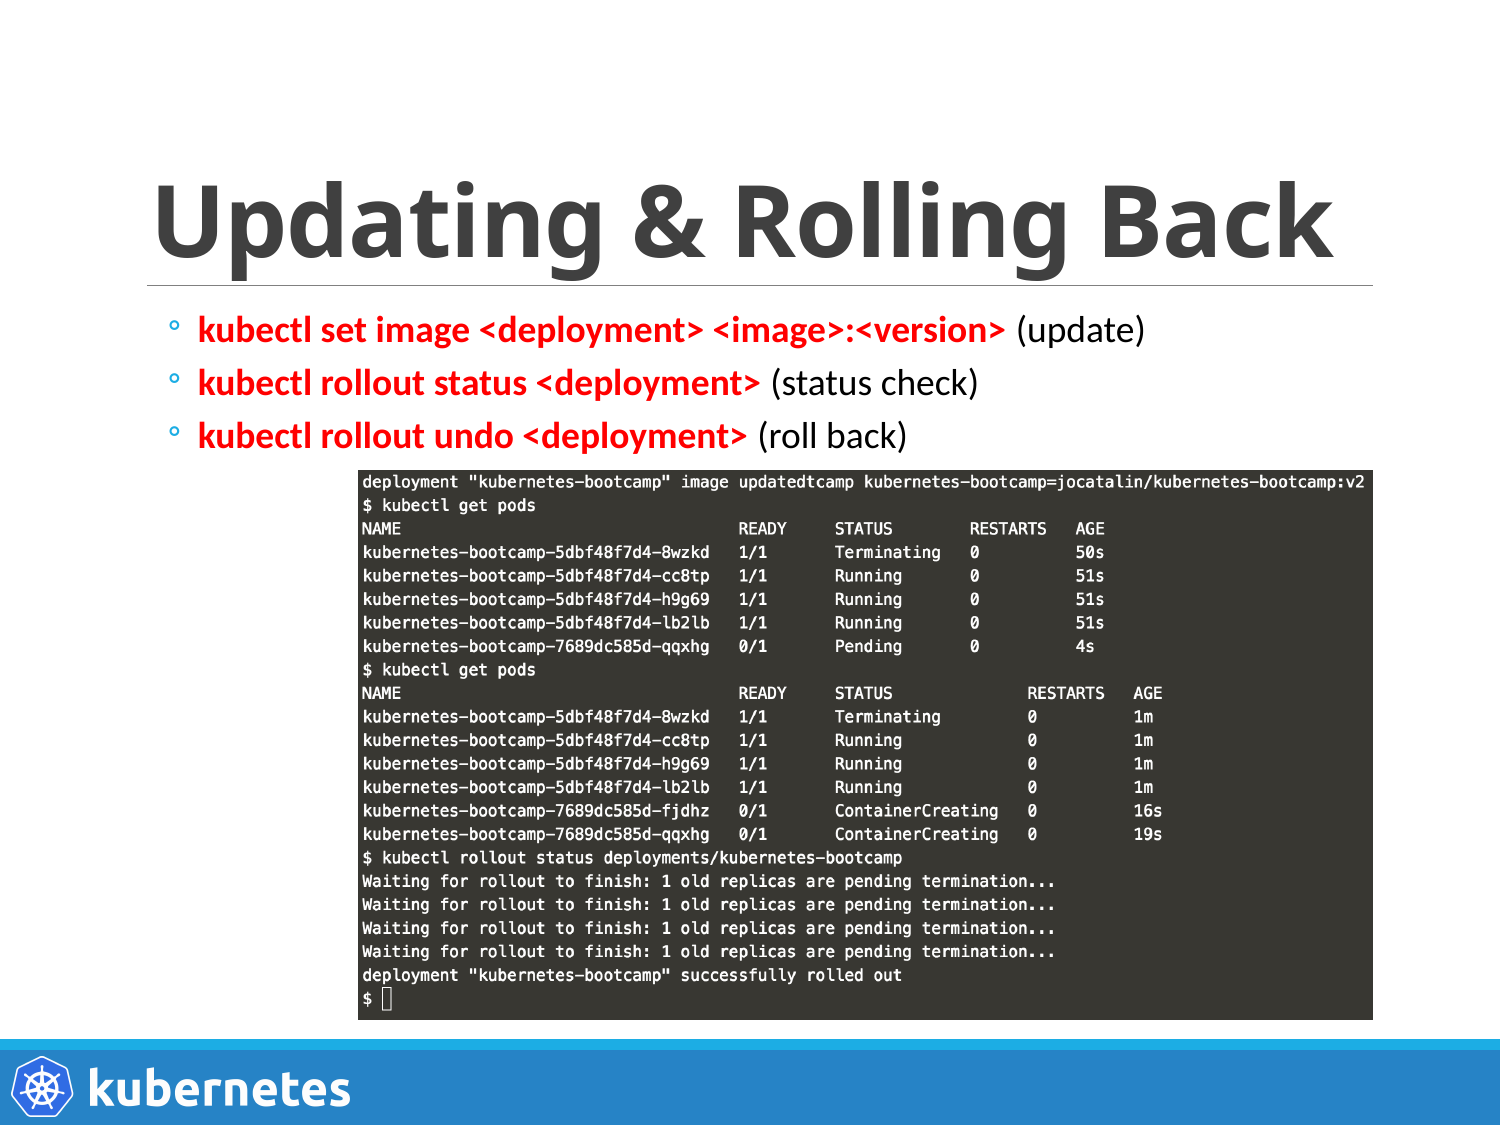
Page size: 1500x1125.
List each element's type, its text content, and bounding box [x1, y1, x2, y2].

list kubectl set image <deployment> <image>:<version> (update) kubectl rollout status <deployment> (status check) kubectl rollout undo <deployment> (roll back) [135, 302, 1373, 963]
picture [11, 1056, 350, 1117]
title Updating & Rolling Back [135, 47, 1373, 285]
picture [357, 469, 1373, 1020]
